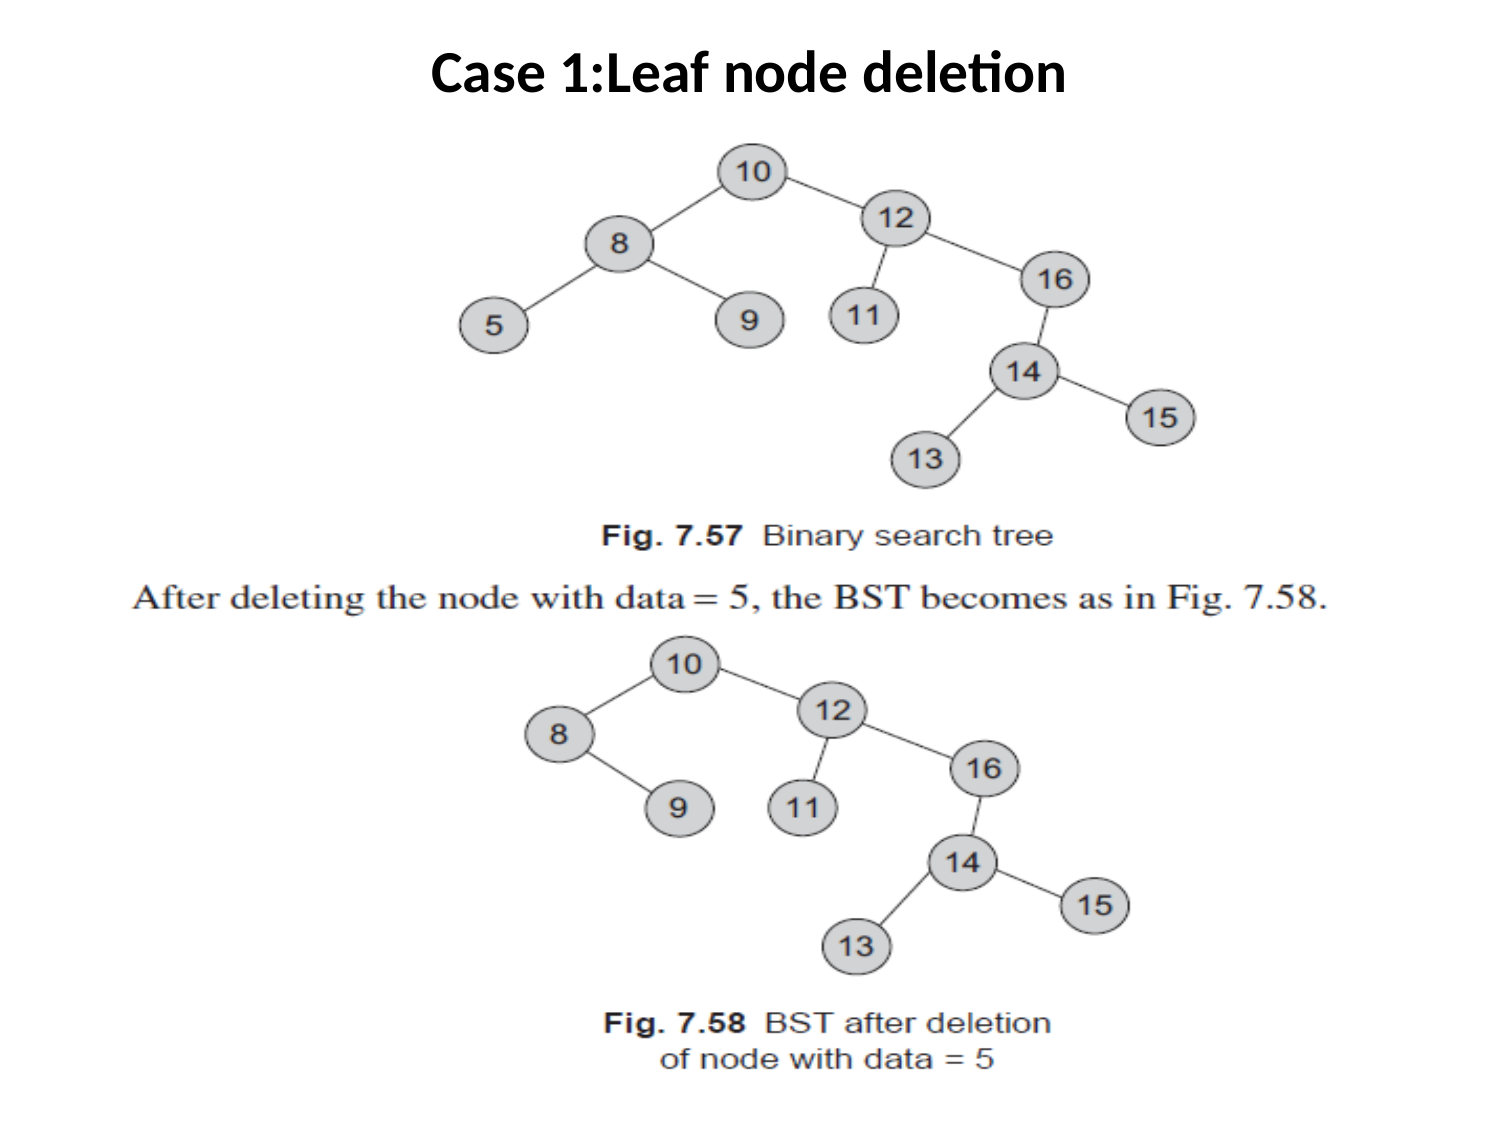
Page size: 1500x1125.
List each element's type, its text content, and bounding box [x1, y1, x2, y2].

title Case 1:Leaf node deletion [75, 24, 1425, 113]
picture [87, 137, 1388, 1088]
